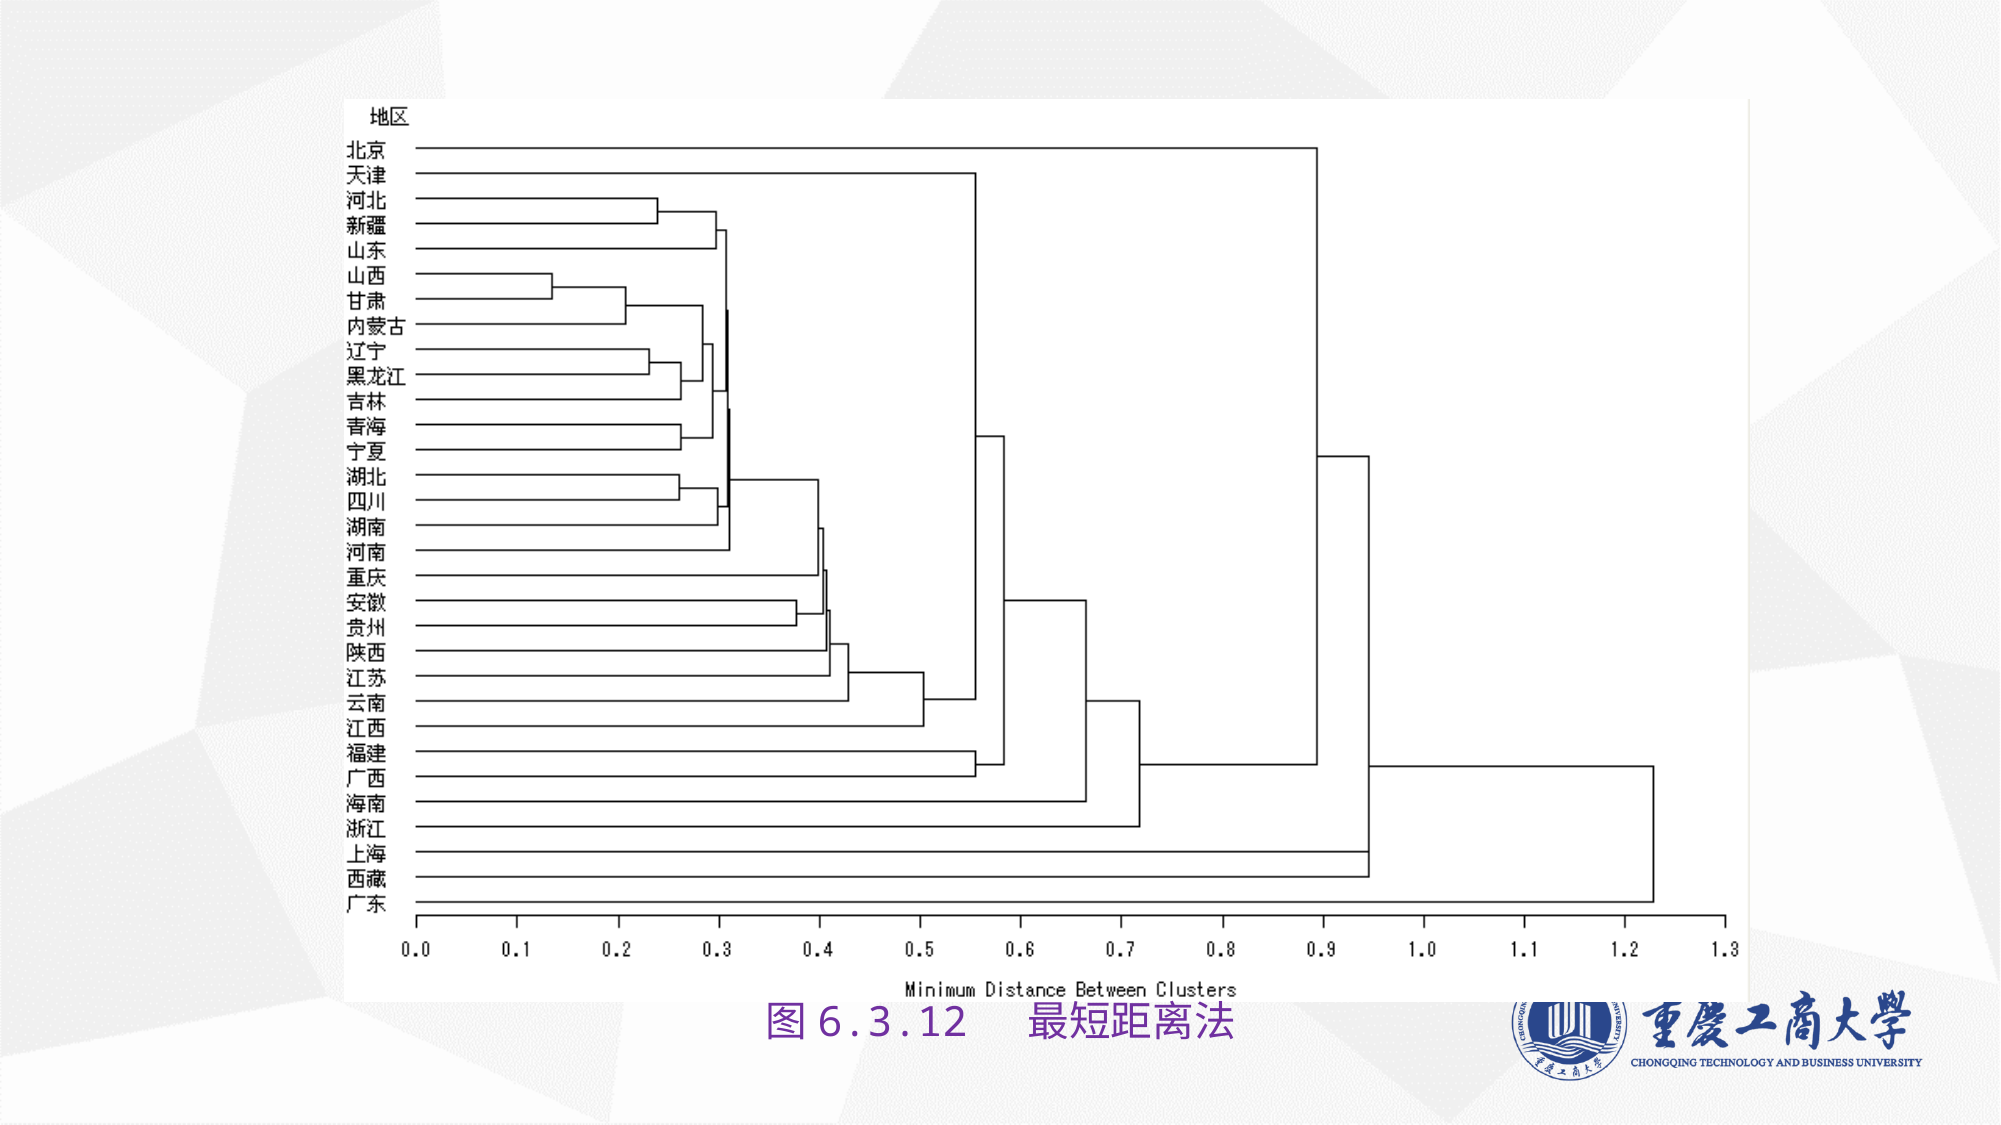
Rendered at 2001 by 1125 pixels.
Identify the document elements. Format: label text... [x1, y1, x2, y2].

picture [0, 0, 2001, 1125]
text_box 图6.3.12 最短距离法 [751, 1003, 1252, 1053]
